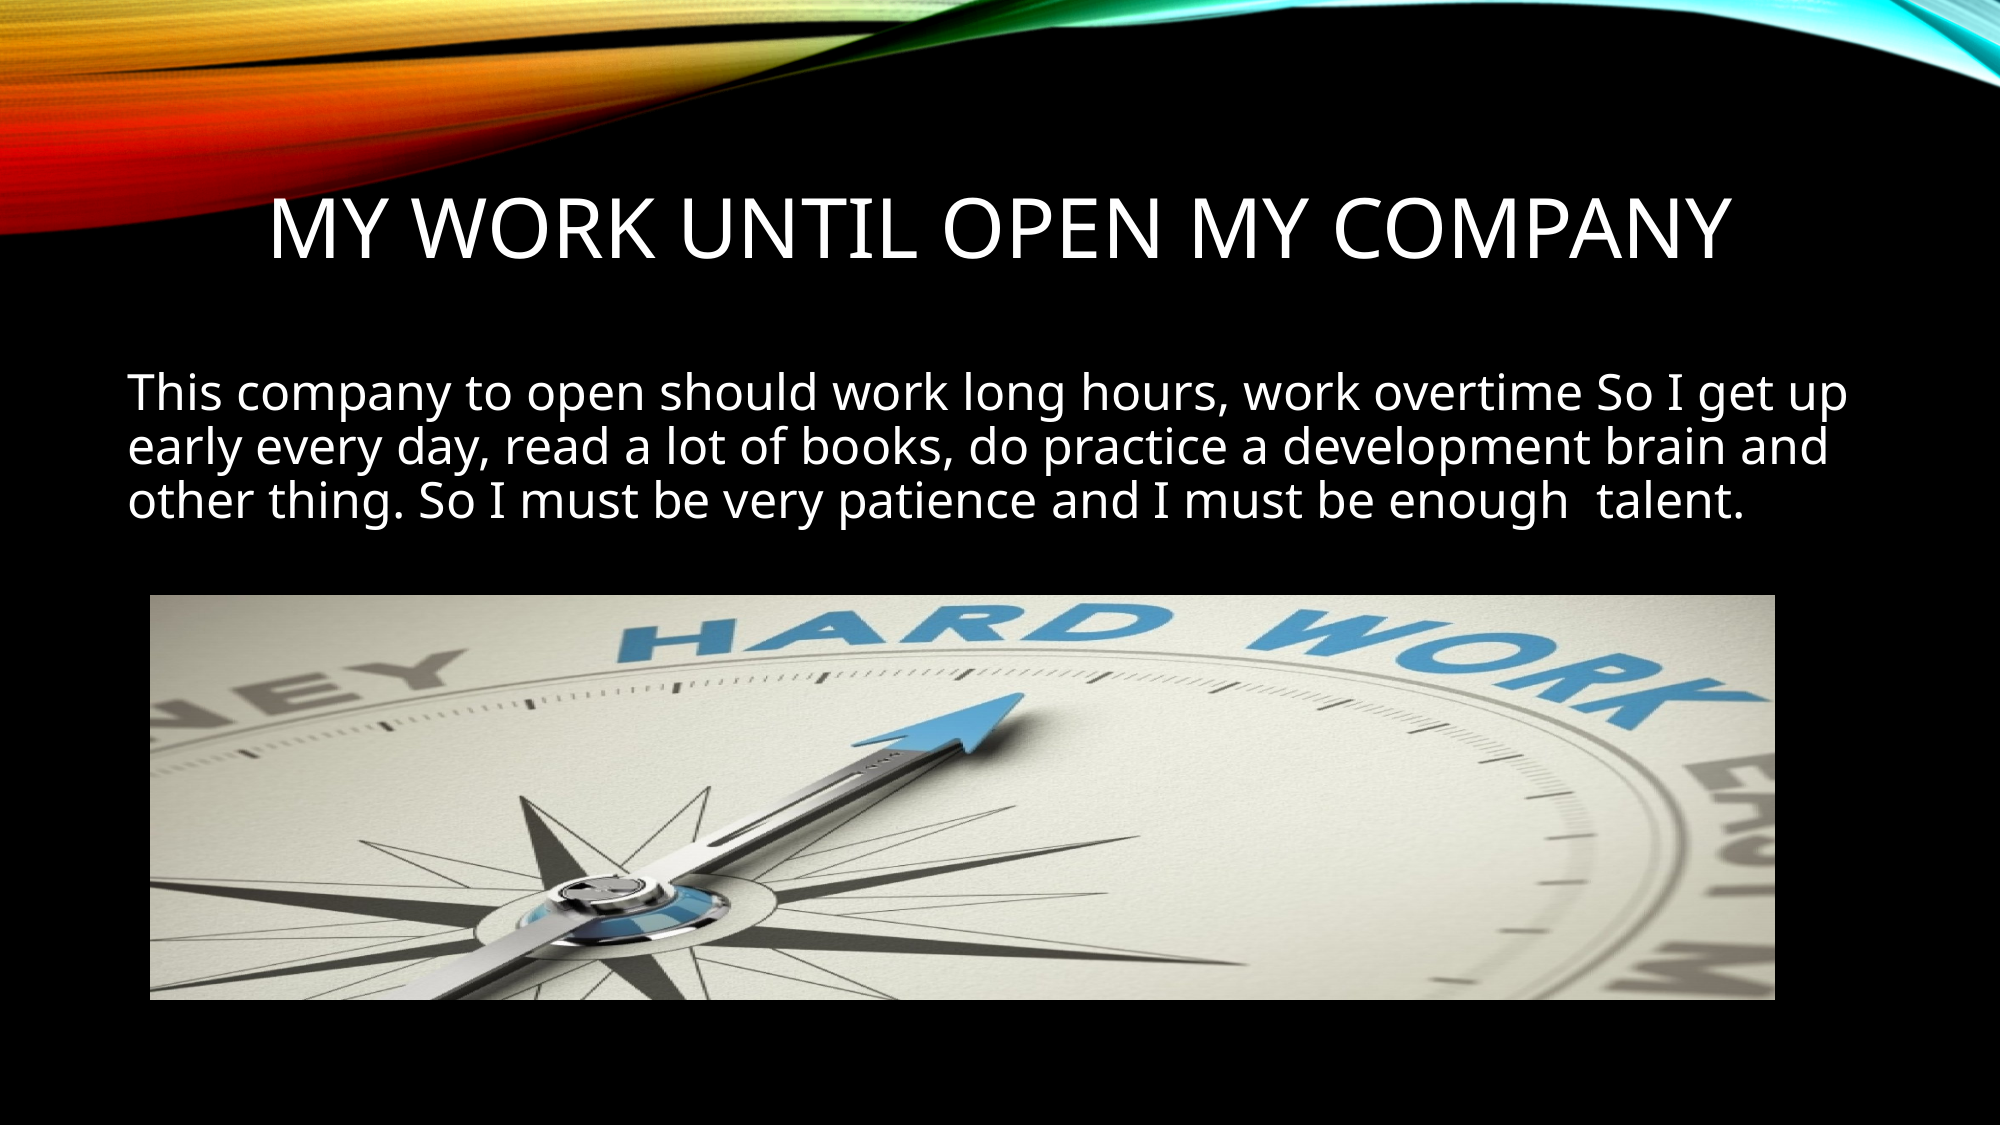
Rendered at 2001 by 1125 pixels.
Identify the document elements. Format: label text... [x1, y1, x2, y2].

picture [0, 0, 2000, 237]
list This company to open should work long hours, work overtime So I get up early every day, read a lot of books, do practice a development brain and other thing. So I must be very patience and I must be enough talent. [112, 360, 1888, 1021]
picture [149, 595, 1776, 1000]
title My work until open my company [112, 125, 1888, 338]
